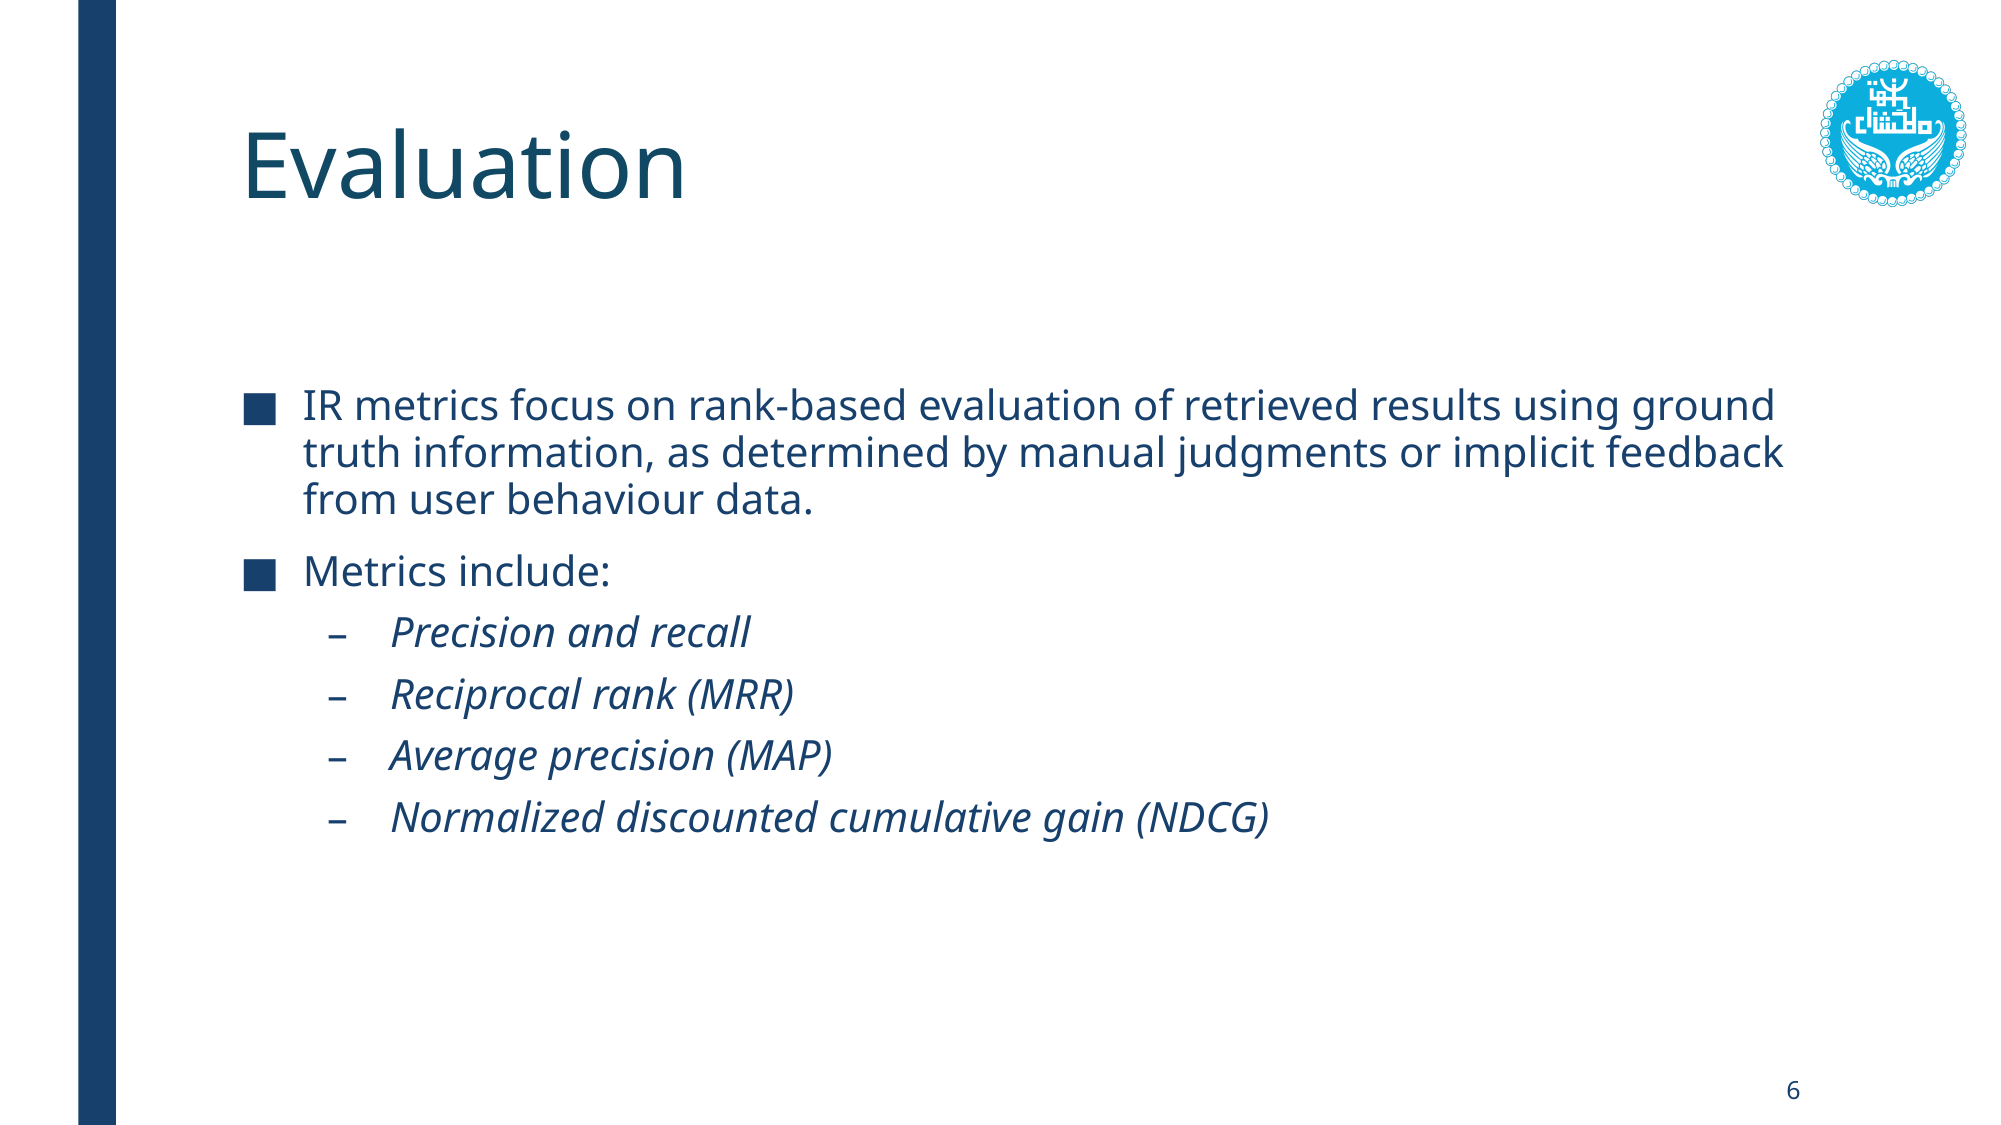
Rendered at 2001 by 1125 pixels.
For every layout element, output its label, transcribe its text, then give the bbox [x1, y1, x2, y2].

title Evaluation [225, 112, 1800, 357]
picture [1819, 58, 1968, 208]
list IR metrics focus on rank-based evaluation of retrieved results using ground truth information, as determined by manual judgments or implicit feedback from user behaviour data. Metrics include: Precision and recall Reciprocal rank (MRR) Average precision (MAP) Normalized discounted cumulative gain (NDCG) [225, 375, 1800, 963]
slide_number 6 [1553, 1058, 1816, 1125]
